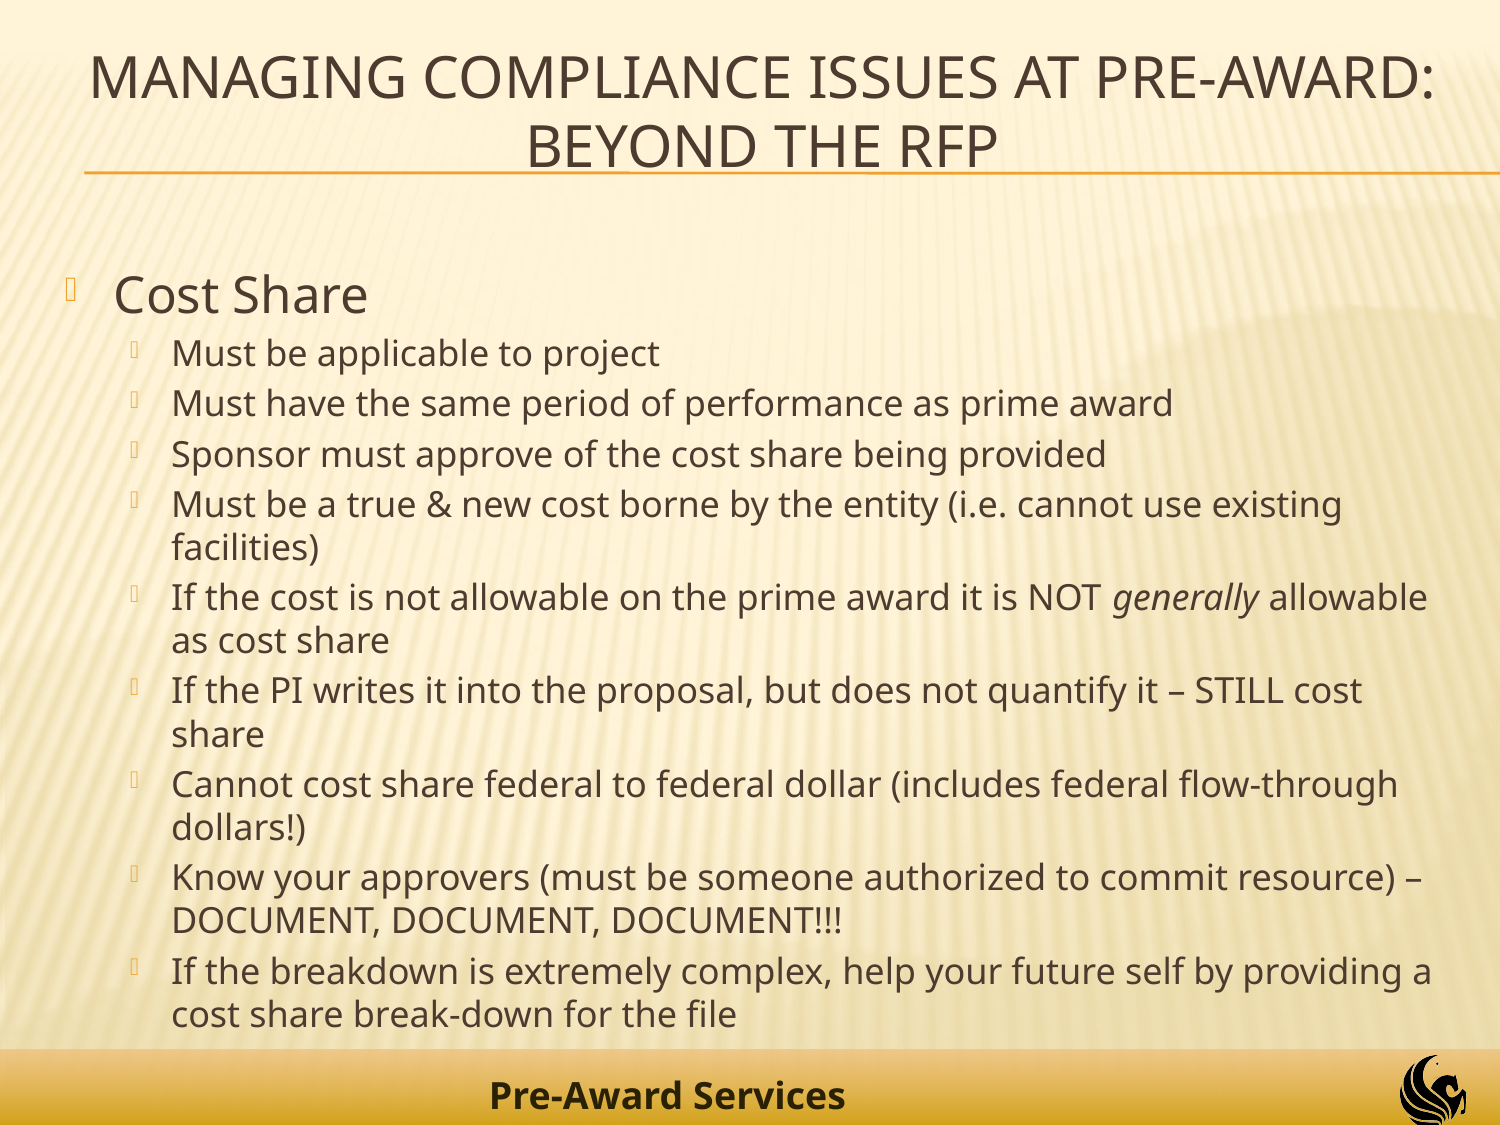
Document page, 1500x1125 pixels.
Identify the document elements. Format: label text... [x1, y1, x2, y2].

text_box Pre-Award Services [474, 1064, 862, 1125]
list Cost Share Must be applicable to project Must have the same period of performance as prime award Sponsor must approve of the cost share being provided Must be a true & new cost borne by the entity (i.e. cannot use existing facilities) If the cost is not allowable on the prime award it is NOT generally allowable as cost share If the PI writes it into the proposal, but does not quantify it – STILL cost share Cannot cost share federal to federal dollar (includes federal flow-through dollars!) Know your approvers (must be someone authorized to commit resource) – DOCUMENT, DOCUMENT, DOCUMENT!!! If the breakdown is extremely complex, help your future self by providing a cost share break-down for the file [50, 254, 1475, 1050]
slide_number 29 [1350, 1061, 1475, 1103]
title Managing Compliance Issues at Pre-Award: Beyond the RFP [50, 40, 1475, 179]
